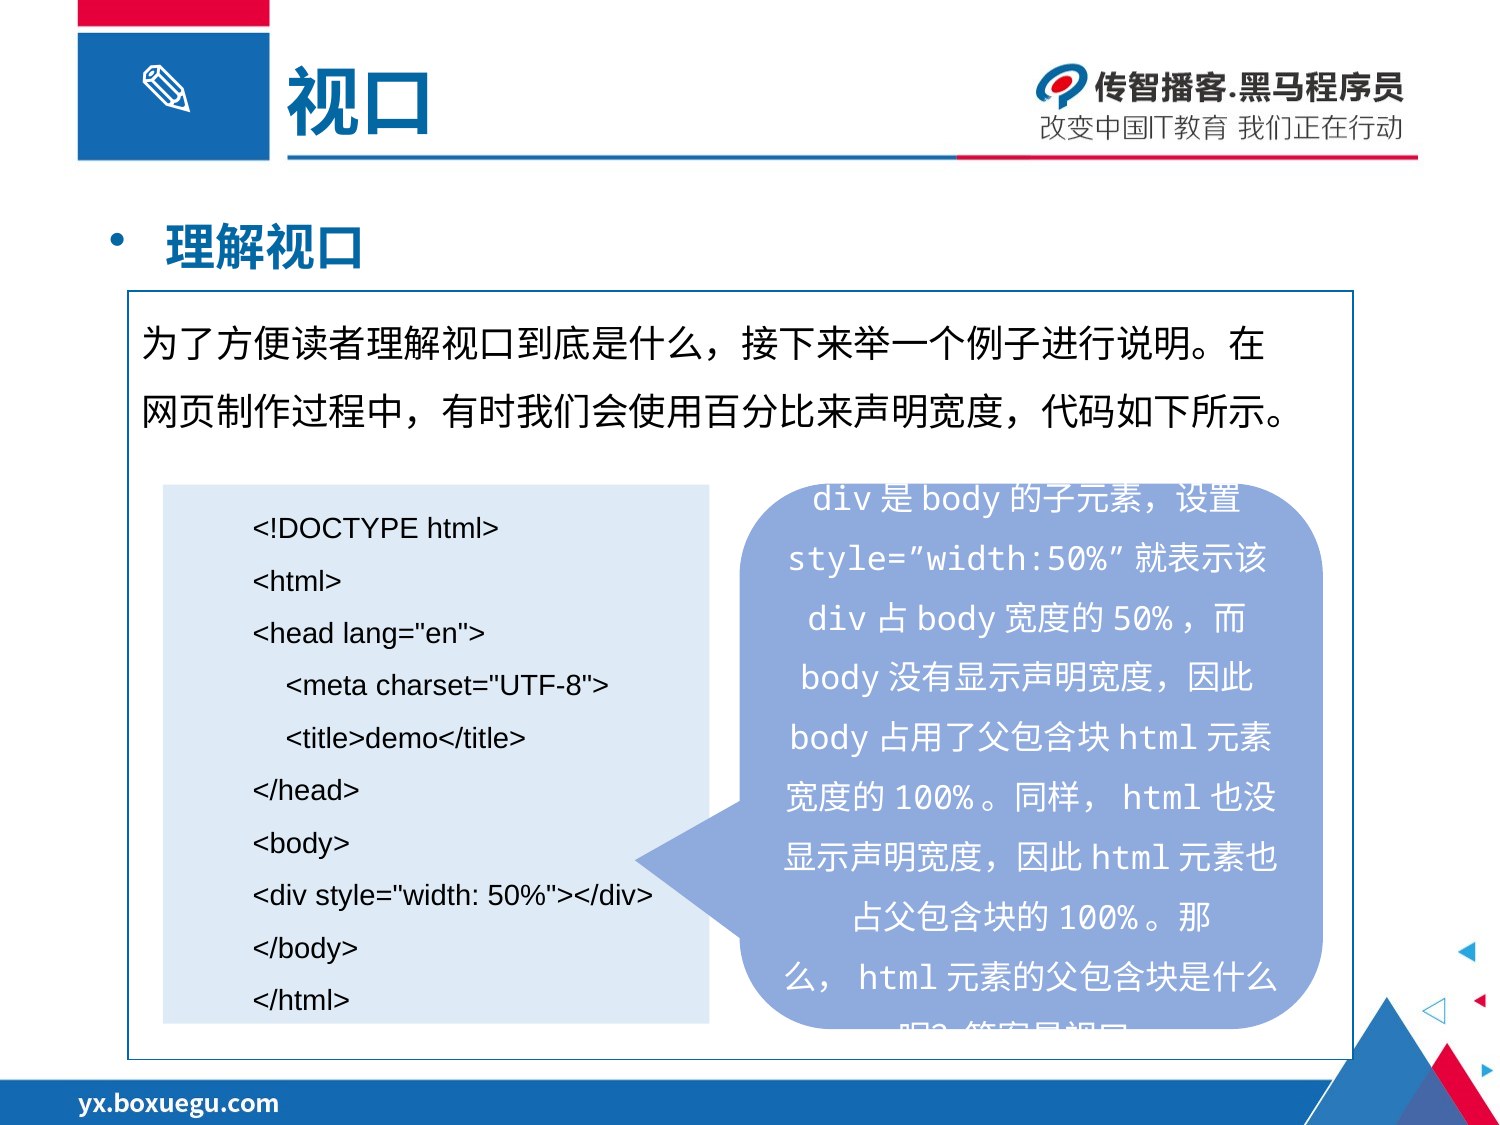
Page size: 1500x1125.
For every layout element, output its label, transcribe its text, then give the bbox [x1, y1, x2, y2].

text_box div是body的子元素，设置style=”width:50%”就表示该div占body宽度的50%，而body没有显示声明宽度，因此body占用了父包含块html元素宽度的100%。同样，html也没显示声明宽度，因此html元素也占父包含块的100%。那么，html元素的父包含块是什么呢？答案是视口。 [634, 483, 1323, 1030]
picture [0, 0, 1500, 1125]
text_box [127, 436, 1354, 1060]
text_box 视口 [271, 39, 1499, 159]
text_box 理解视口 [93, 177, 380, 283]
list 为了方便读者理解视口到底是什么，接下来举一个例子进行说明。在网页制作过程中，有时我们会使用百分比来声明宽度，代码如下所示。 [126, 290, 1313, 360]
text_box [1313, 290, 1354, 360]
text_box [81, 360, 1382, 436]
text_box <!DOCTYPE html> <html> <head lang="en"> <meta charset="UTF-8"> <title>demo</title> </head> <body> <div style="width: 50%"></div> </body> </html> [162, 484, 710, 1024]
